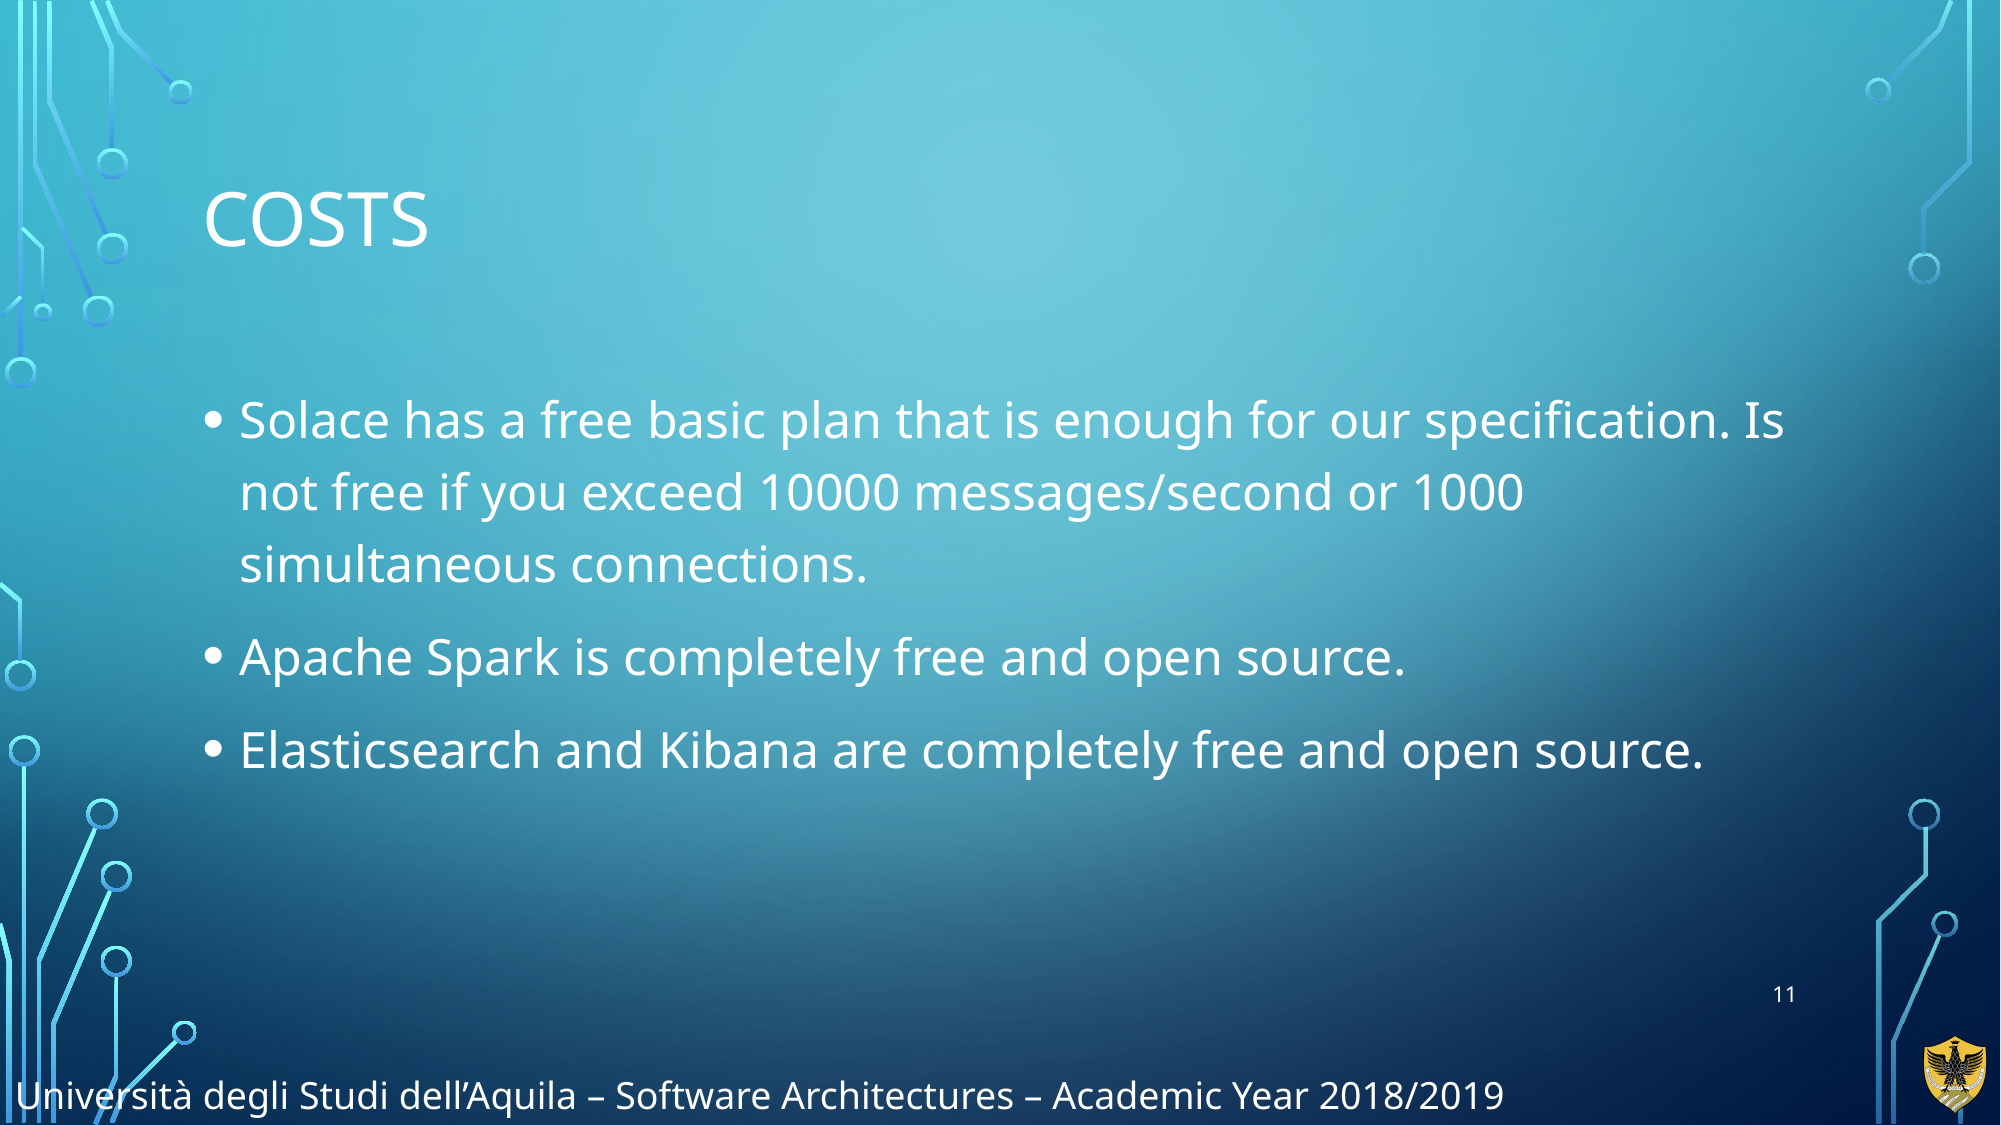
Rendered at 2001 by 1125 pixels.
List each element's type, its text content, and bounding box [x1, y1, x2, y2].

picture [1922, 1035, 1987, 1115]
text_box Università degli Studi dell’Aquila – Software Architectures – Academic Year 2018/2019 [0, 1064, 2000, 1125]
title costs [187, 101, 1813, 344]
list Solace has a free basic plan that is enough for our specification. Is not free if you exceed 10000 messages/second or 1000 simultaneous connections. Apache Spark is completely free and open source. Elasticsearch and Kibana are completely free and open source. [187, 369, 1813, 950]
slide_number 11 [1685, 965, 1813, 1025]
